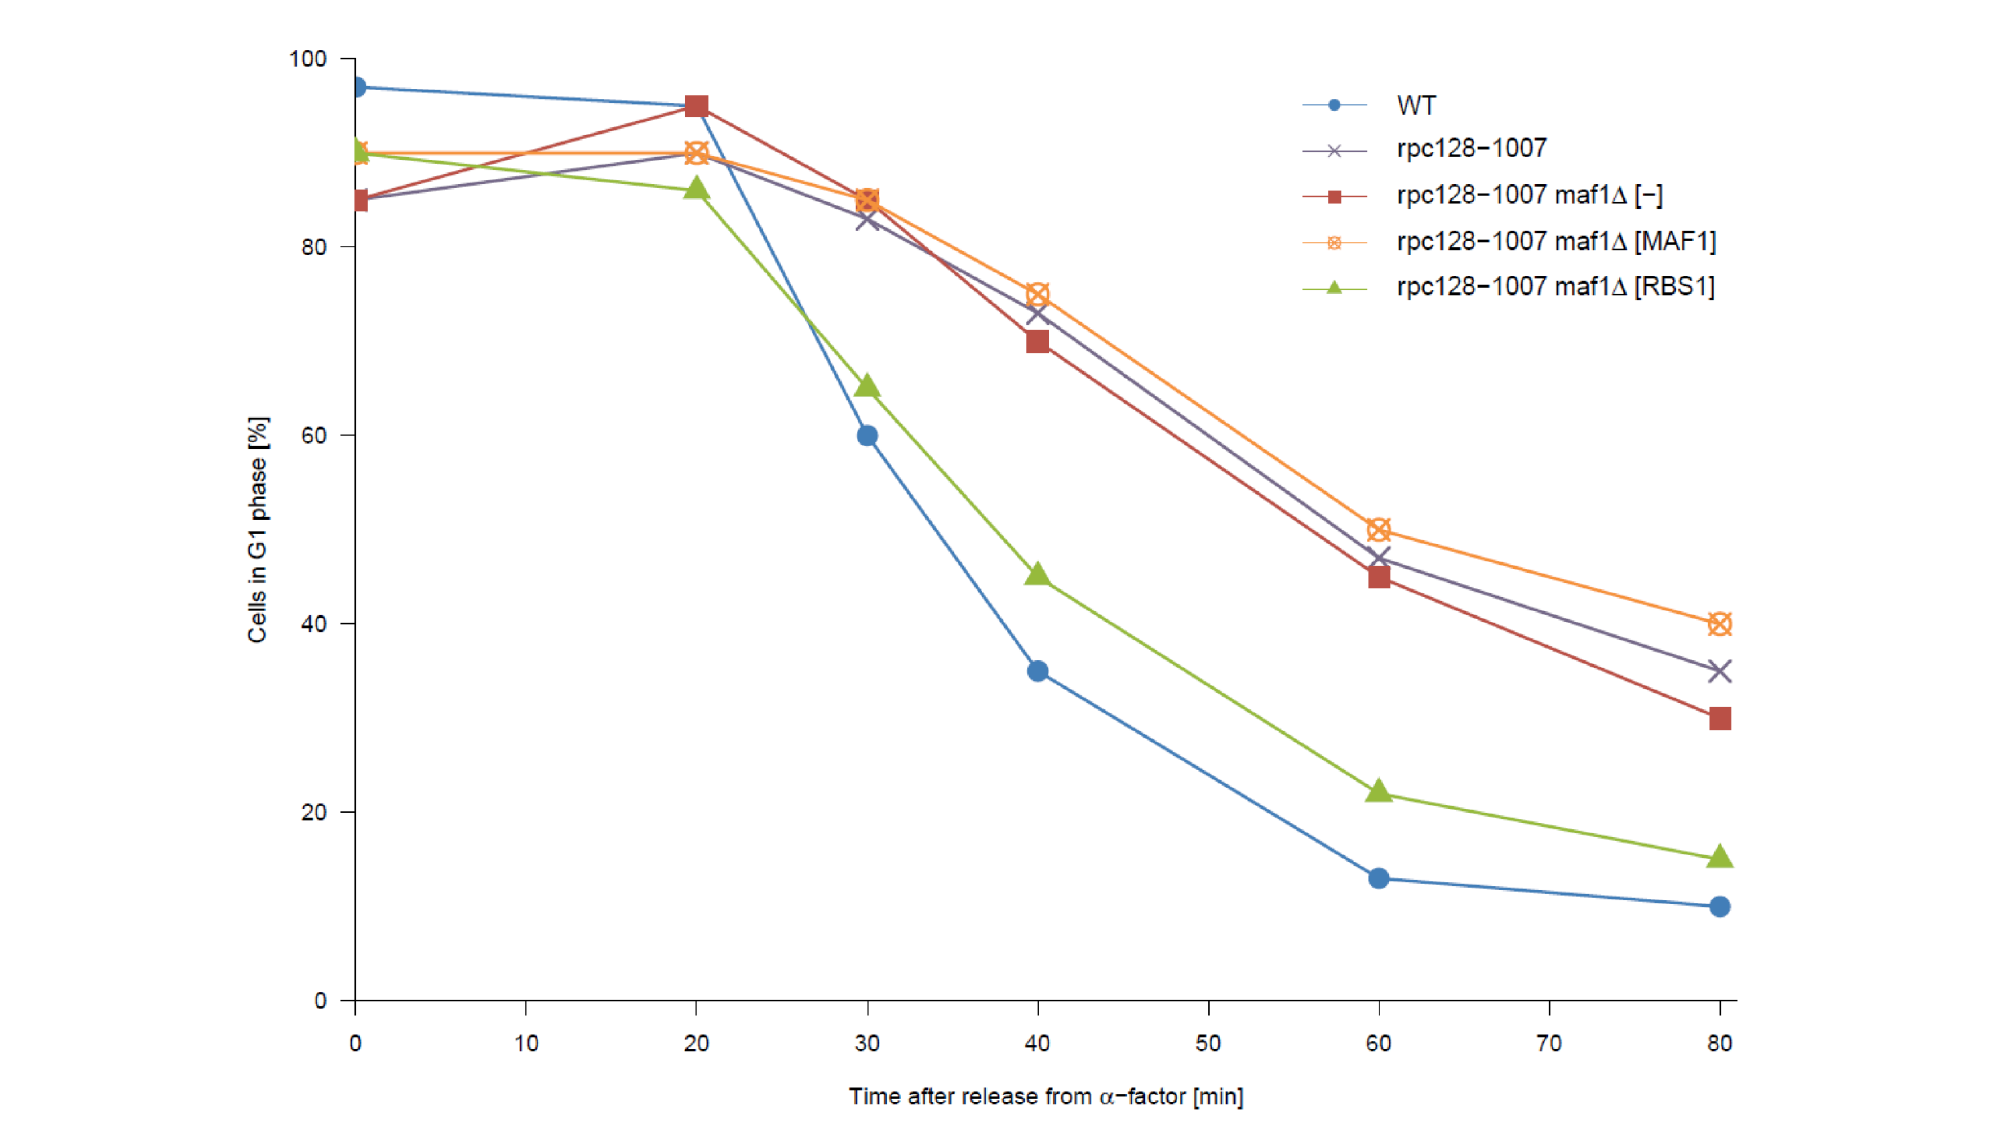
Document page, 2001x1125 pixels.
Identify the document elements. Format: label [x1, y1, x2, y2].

picture [211, 0, 1789, 1125]
